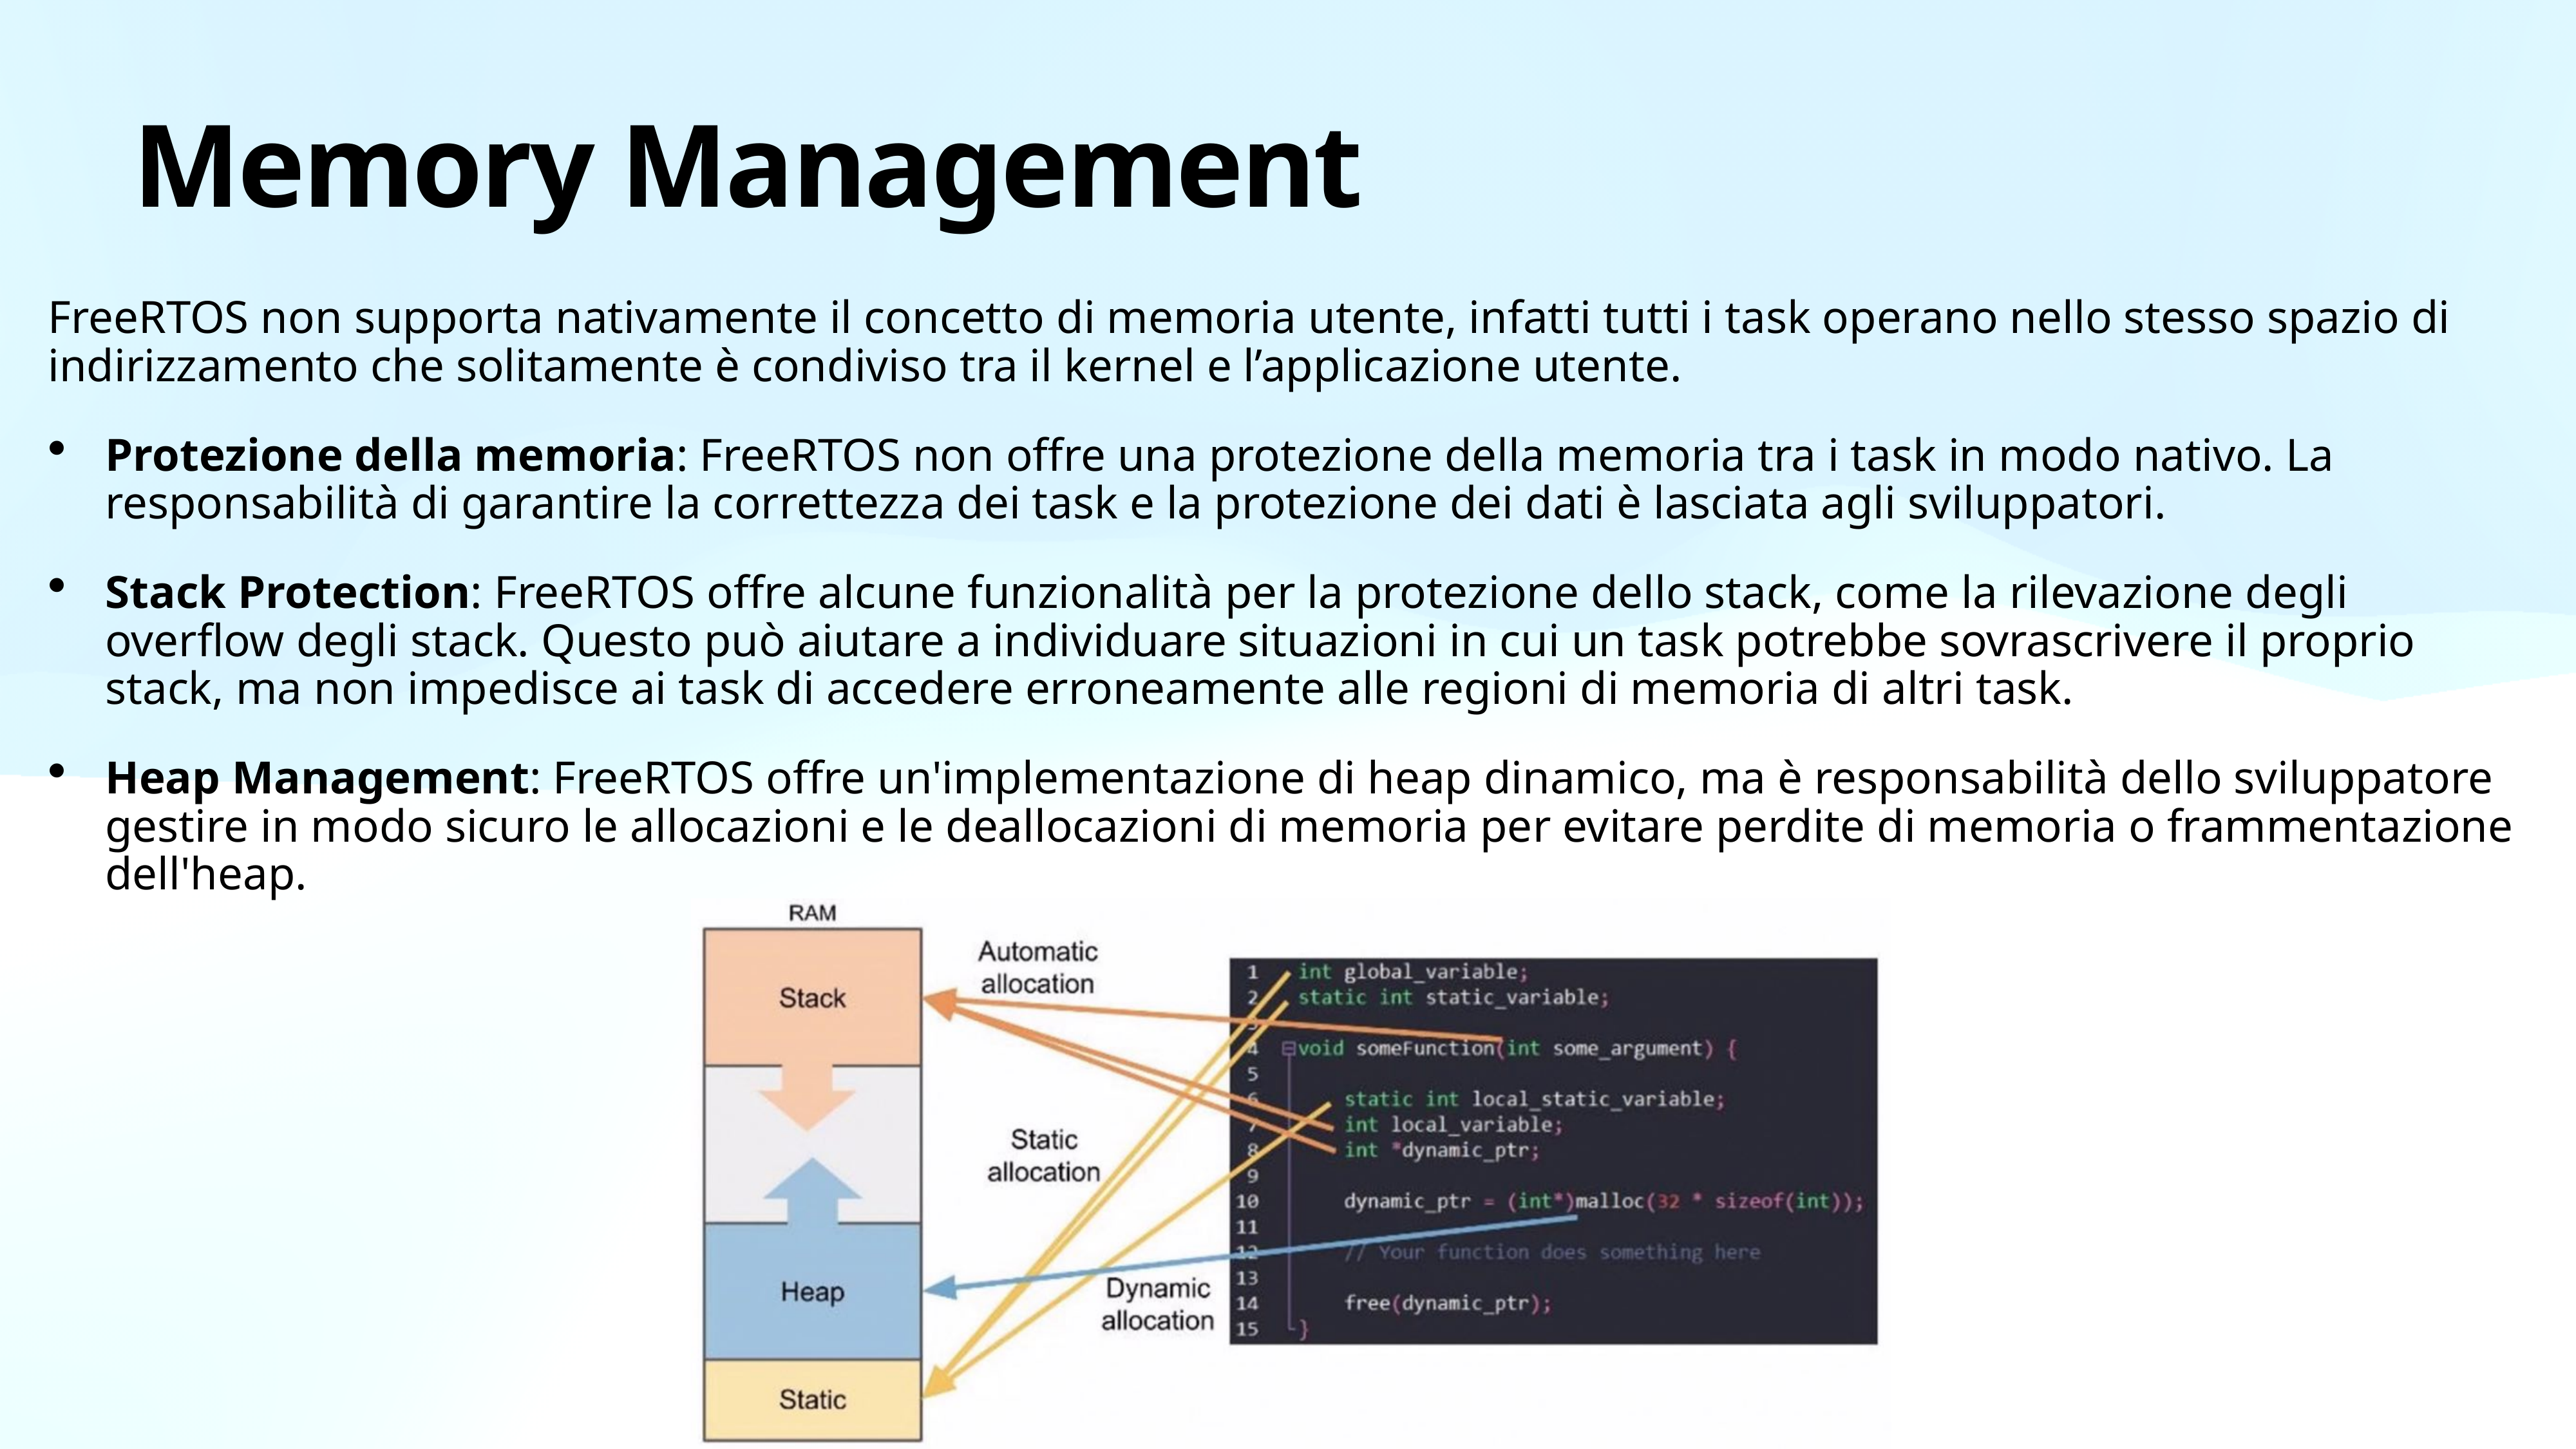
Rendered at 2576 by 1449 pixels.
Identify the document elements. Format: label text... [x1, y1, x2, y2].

list FreeRTOS non supporta nativamente il concetto di memoria utente, infatti tutti i task operano nello stesso spazio di indirizzamento che solitamente è condiviso tra il kernel e l’applicazione utente. Protezione della memoria: FreeRTOS non offre una protezione della memoria tra i task in modo nativo. La responsabilità di garantire la correttezza dei task e la protezione dei dati è lasciata agli sviluppatori. Stack Protection: FreeRTOS offre alcune funzionalità per la protezione dello stack, come la rilevazione degli overflow degli stack. Questo può aiutare a individuare situazioni in cui un task potrebbe sovrascrivere il proprio stack, ma non impedisce ai task di accedere erroneamente alle regioni di memoria di altri task. Heap Management: FreeRTOS offre un'implementazione di heap dinamico, ma è responsabilità dello sviluppatore gestire in modo sicuro le allocazioni e le deallocazioni di memoria per evitare perdite di memoria o frammentazione dell'heap. [42, 289, 2540, 905]
picture [0, 0, 2576, 1449]
title Memory Management [127, 113, 2449, 266]
